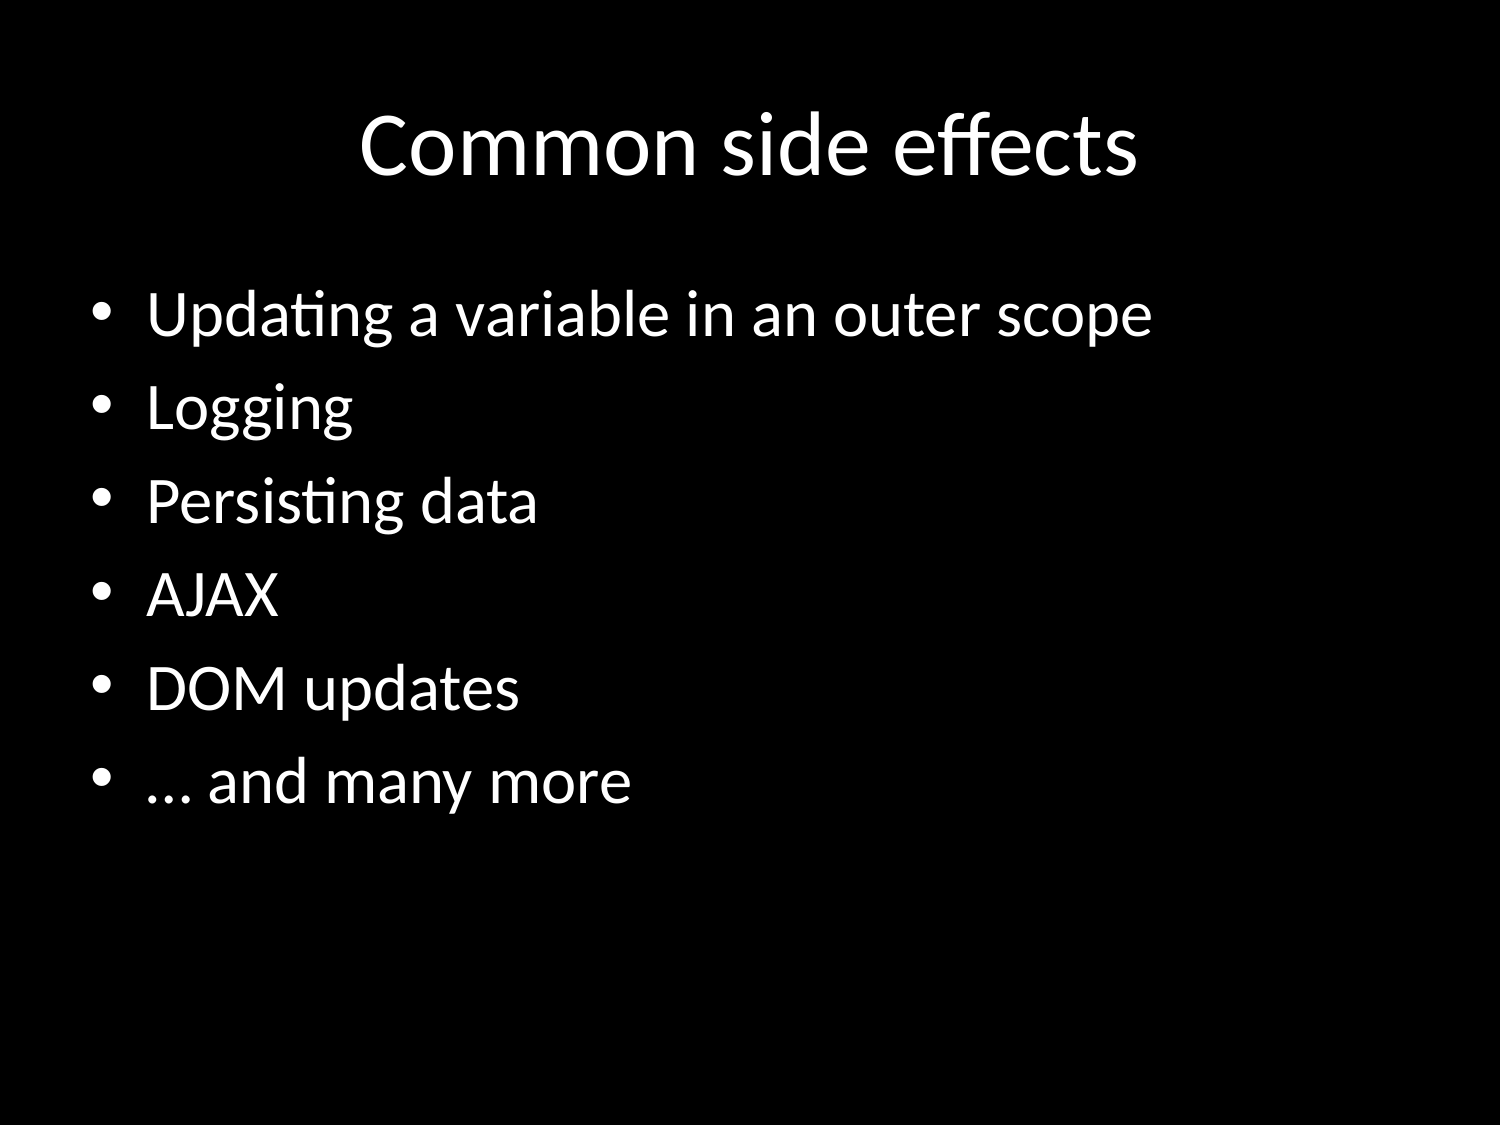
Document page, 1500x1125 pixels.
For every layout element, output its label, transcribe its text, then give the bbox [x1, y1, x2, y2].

title Common side effects [75, 45, 1425, 233]
list Updating a variable in an outer scope Logging Persisting data AJAX DOM updates … and many more [75, 262, 1425, 1005]
